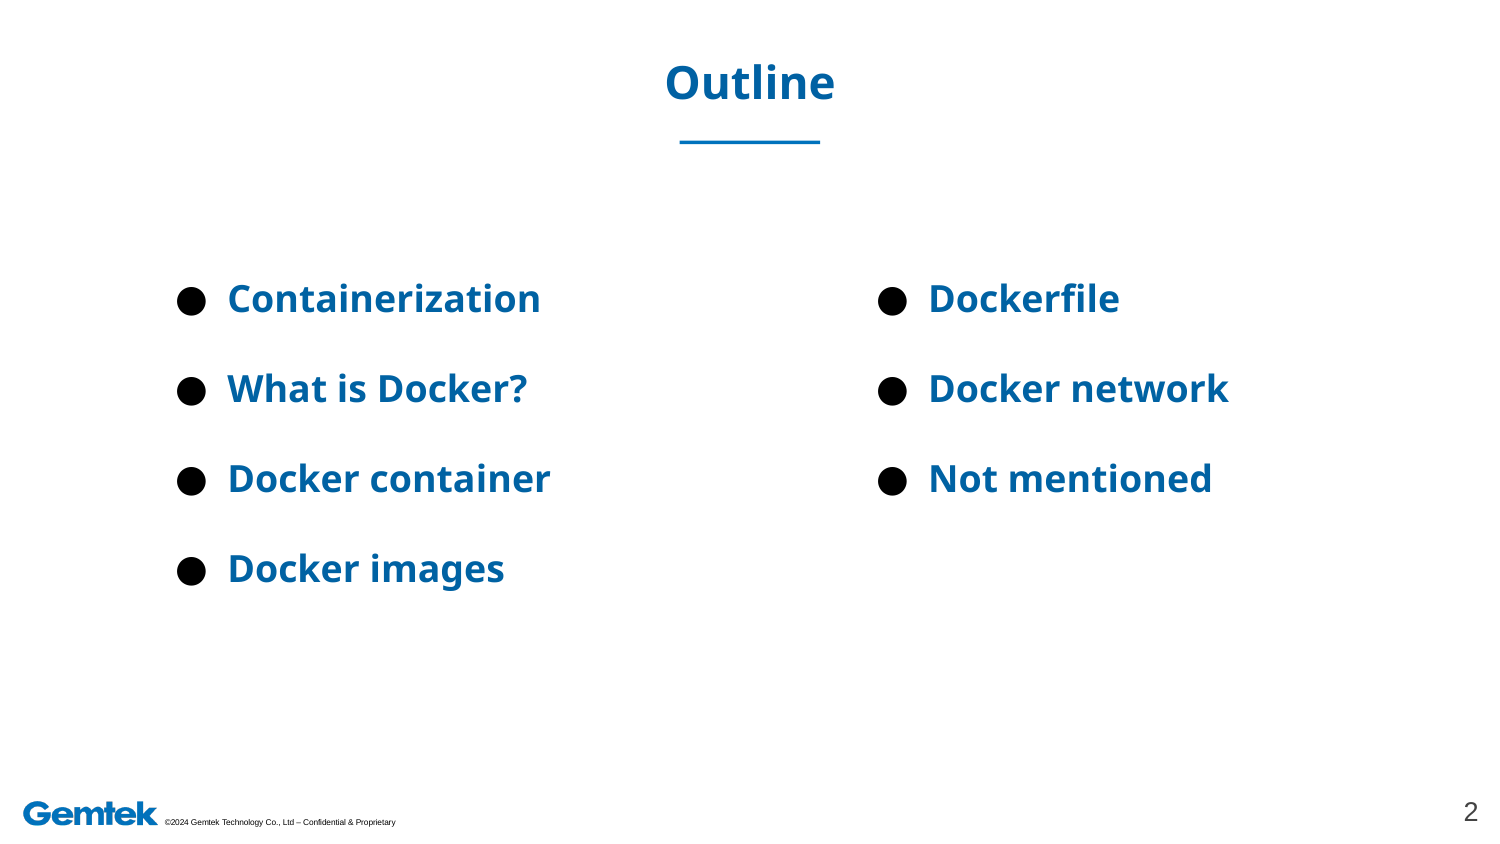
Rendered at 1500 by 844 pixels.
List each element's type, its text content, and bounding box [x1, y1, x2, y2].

slide_number ‹#› [1403, 779, 1494, 844]
picture [23, 801, 158, 826]
list Dockerfile Docker network Not mentioned [774, 226, 1451, 809]
title Outline [74, 39, 1426, 133]
list Containerization What is Docker? Docker container Docker images [74, 226, 750, 809]
